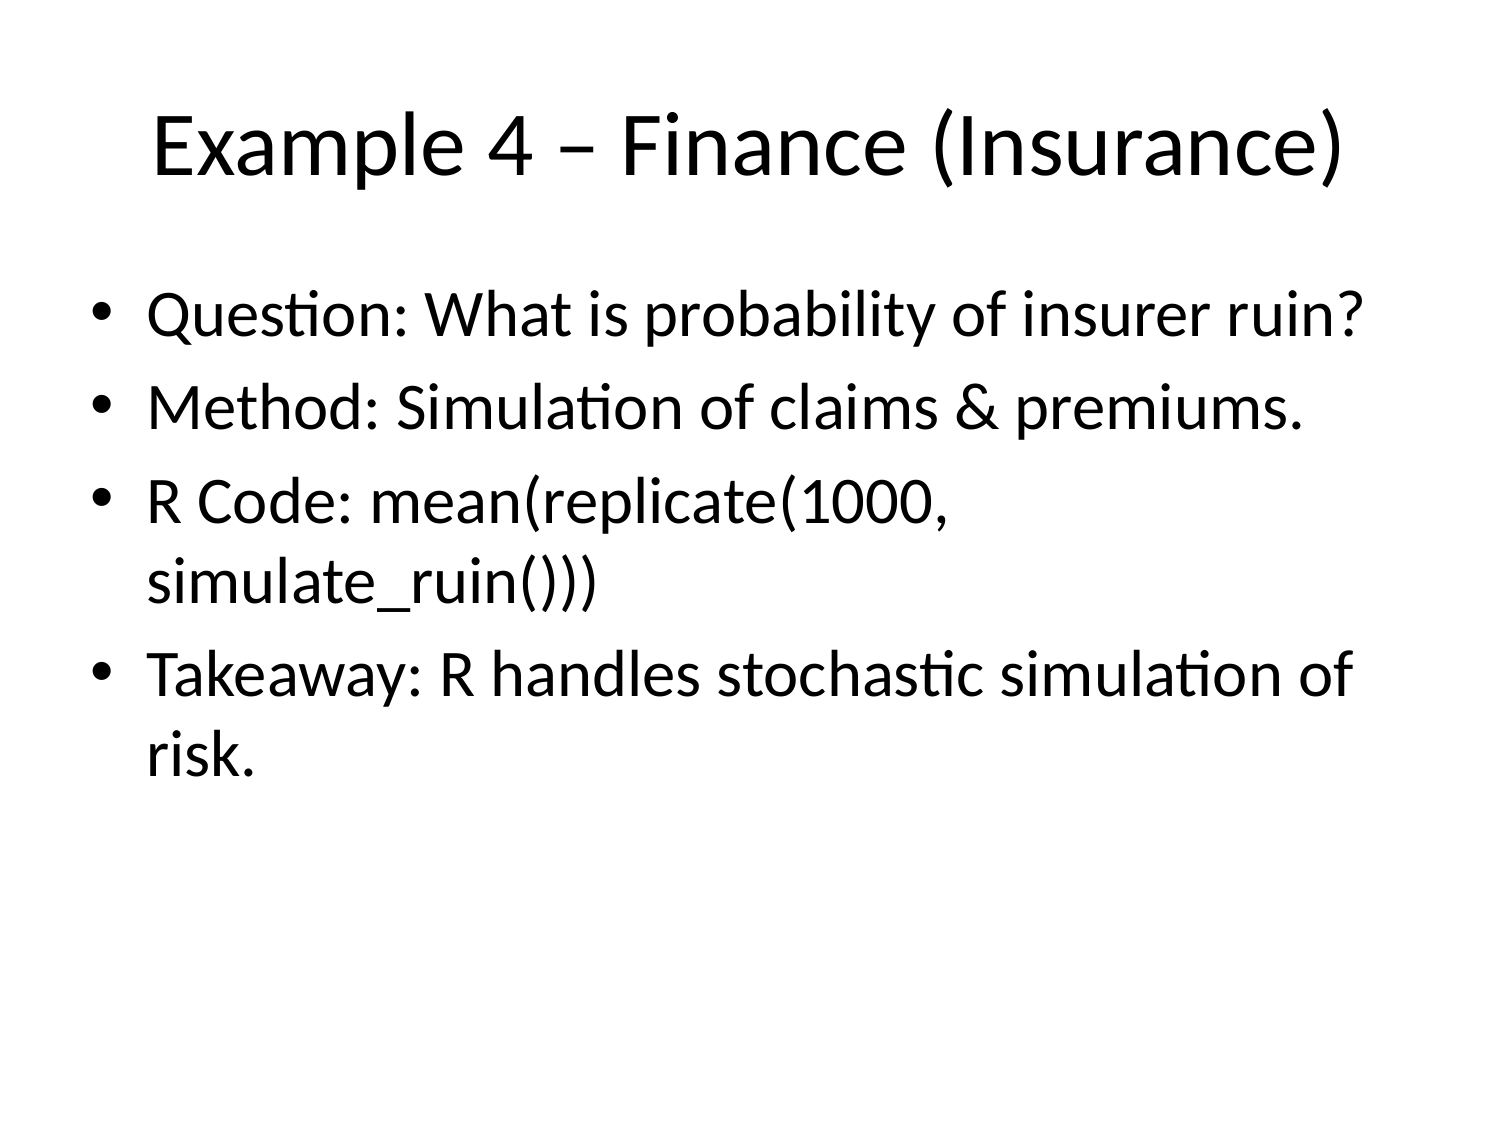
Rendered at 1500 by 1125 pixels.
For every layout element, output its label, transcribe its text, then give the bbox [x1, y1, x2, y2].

title Example 4 – Finance (Insurance) [75, 45, 1425, 233]
list Question: What is probability of insurer ruin? Method: Simulation of claims & premiums. R Code: mean(replicate(1000, simulate_ruin())) Takeaway: R handles stochastic simulation of risk. [75, 262, 1425, 1005]
